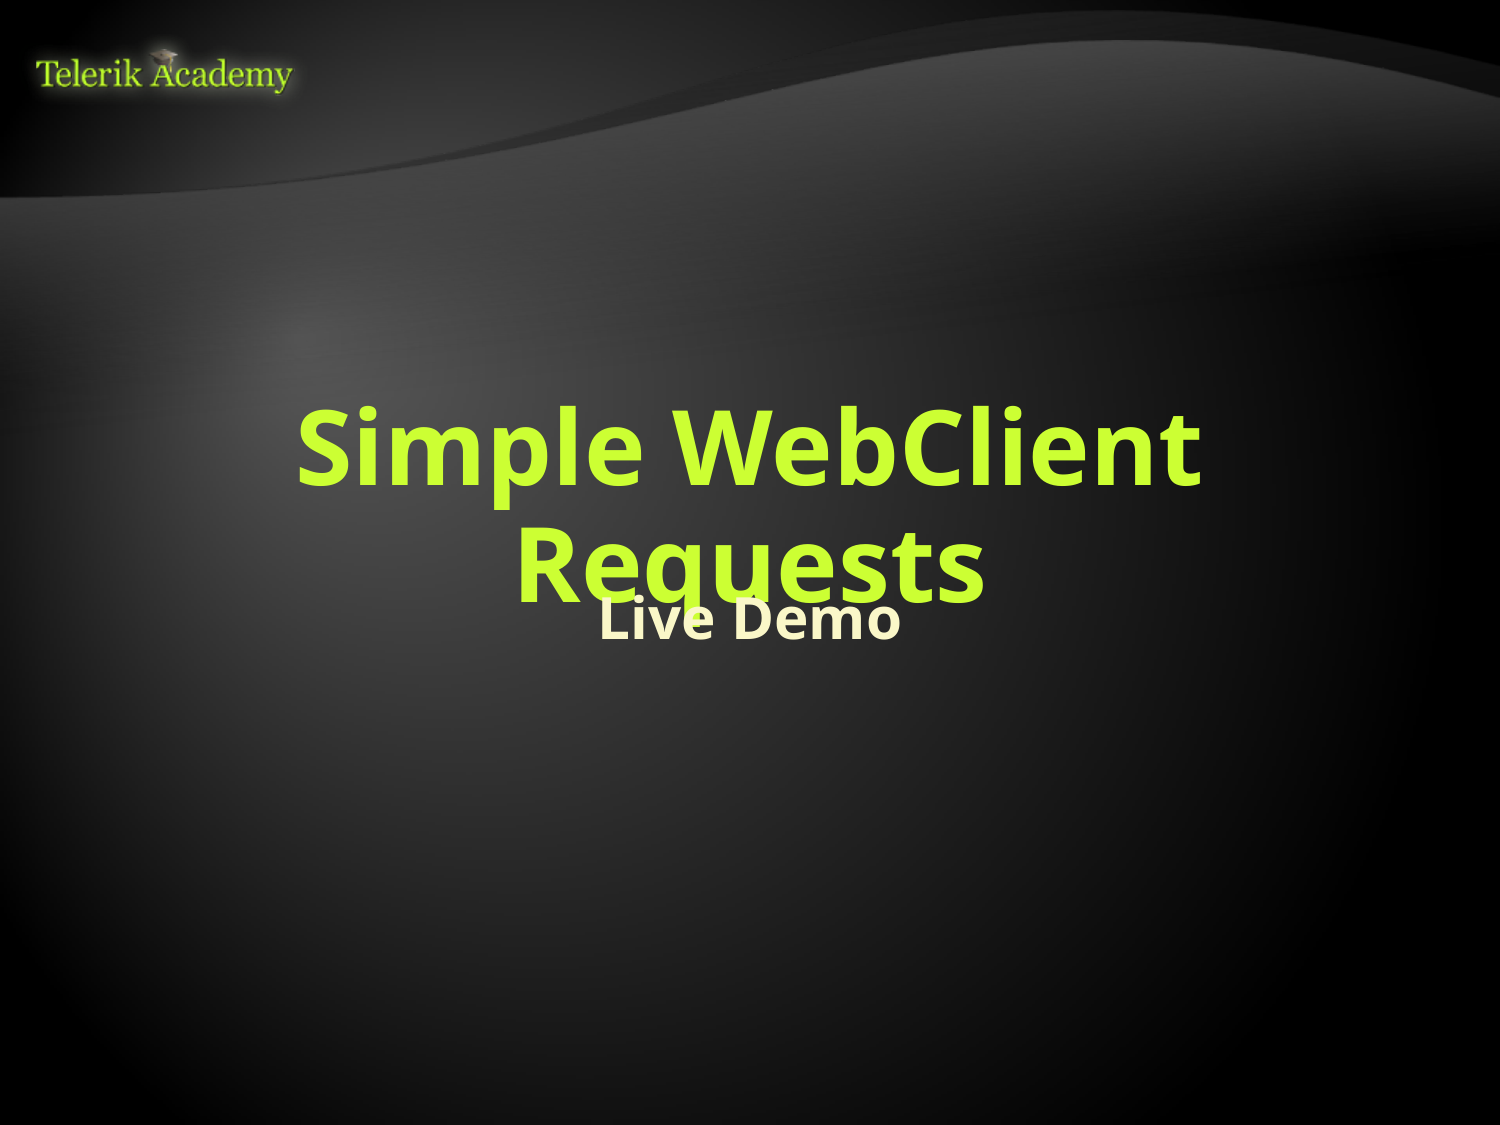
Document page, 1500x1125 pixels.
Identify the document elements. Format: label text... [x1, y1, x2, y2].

title Simple WebClient Requests [99, 450, 1400, 563]
subtitle Live Demo [99, 569, 1400, 663]
picture [0, 0, 1500, 1125]
